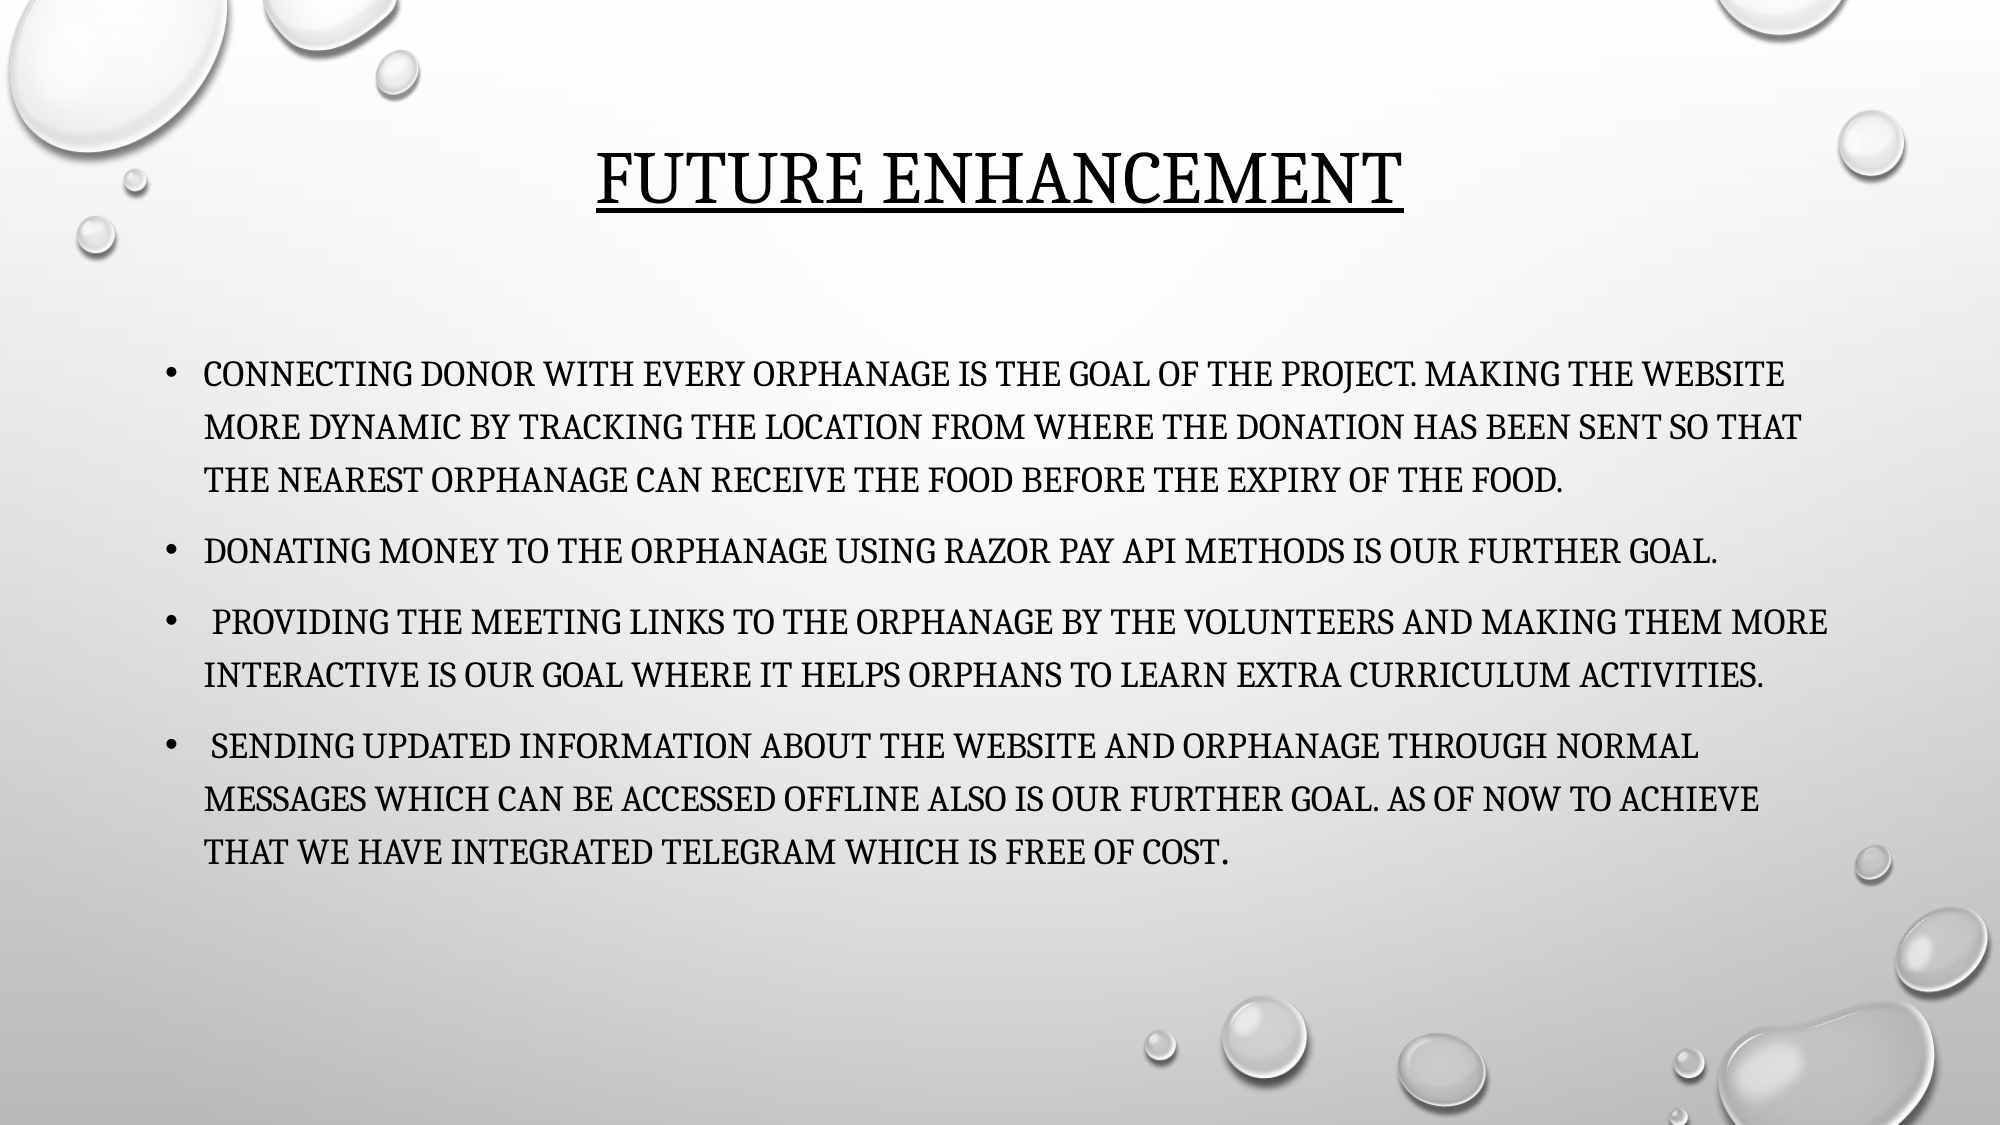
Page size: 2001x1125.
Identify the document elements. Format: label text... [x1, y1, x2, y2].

title Future enhancement [149, 48, 1850, 310]
list Connecting donor with every orphanage is the goal of the project. Making the website more dynamic by tracking the location from where the donation has been sent so that the nearest orphanage can receive the food before the expiry of the food. Donating money to the orphanage using razor pay api methods is our further goal. Providing the meeting links to the orphanage by the volunteers and making them more interactive is our goal where it helps orphans to learn extra curriculum activities. Sending updated information about the website and orphanage through normal messages which can be accessed offline also is our further goal. As of now to achieve that we have integrated telegram which is free of cost. [149, 333, 1850, 896]
picture [0, 0, 2000, 1125]
